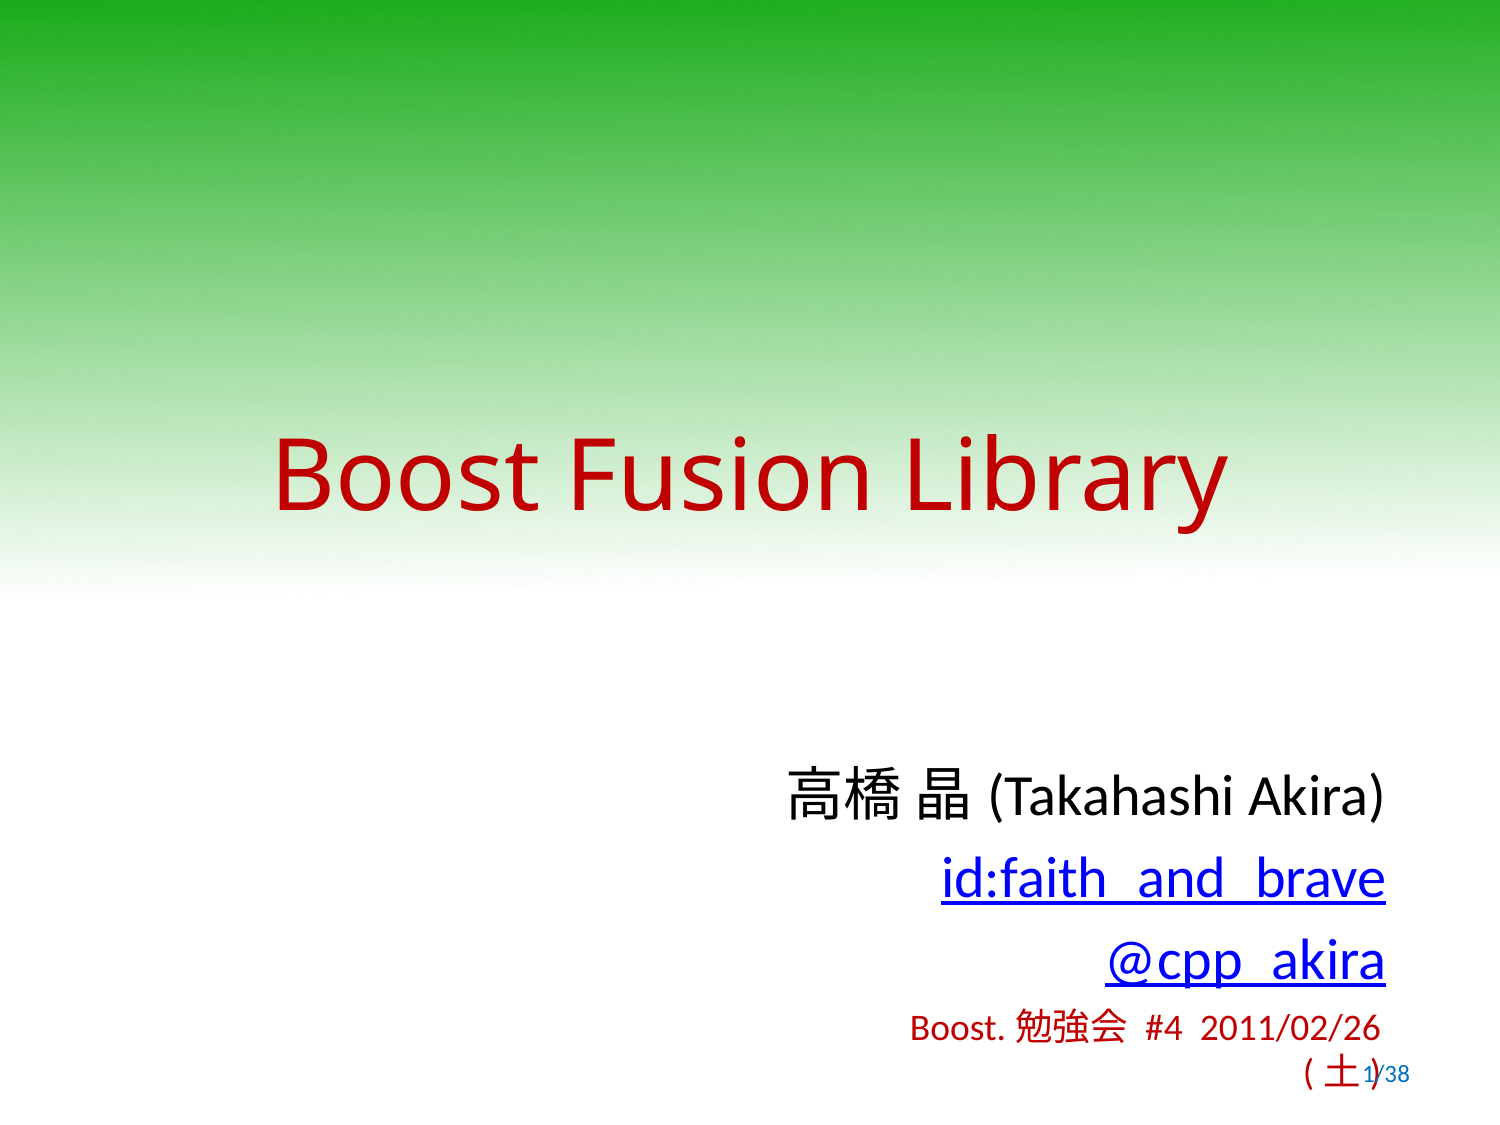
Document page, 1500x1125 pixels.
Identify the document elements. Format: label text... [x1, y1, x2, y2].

title Boost Fusion Library [112, 349, 1388, 591]
slide_number 1/38 [1074, 1042, 1425, 1103]
picture [0, 0, 1500, 1125]
text_box Boost.勉強会 #4 2011/02/26(土) [820, 996, 1396, 1101]
subtitle 高橋 晶(Takahashi Akira) id:faith_and_brave @cpp_akira [351, 750, 1402, 997]
